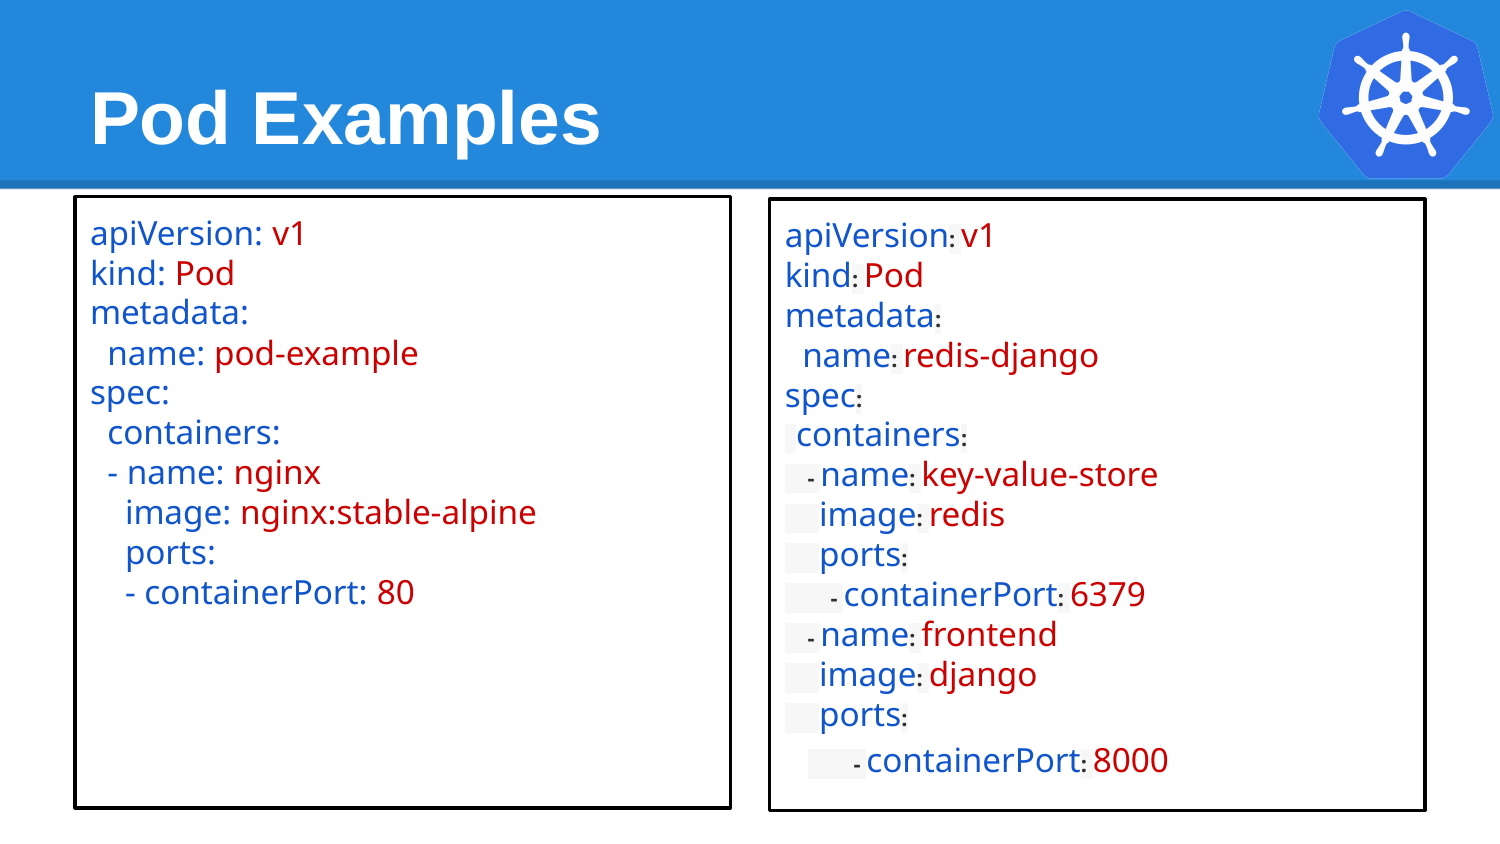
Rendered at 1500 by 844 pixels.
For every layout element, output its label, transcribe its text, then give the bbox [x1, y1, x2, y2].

title Pod Examples [75, 33, 1425, 175]
list apiVersion: v1 kind: Pod metadata: name: pod-example spec: containers: - name: nginx image: nginx:stable-alpine ports: - containerPort: 80 [75, 196, 731, 808]
picture [1318, 7, 1494, 182]
list apiVersion: v1 kind: Pod metadata: name: redis-django spec: containers: - name: key-value-store image: redis ports: - containerPort: 6379 - name: frontend image: django ports: - containerPort: 8000 [769, 199, 1425, 811]
